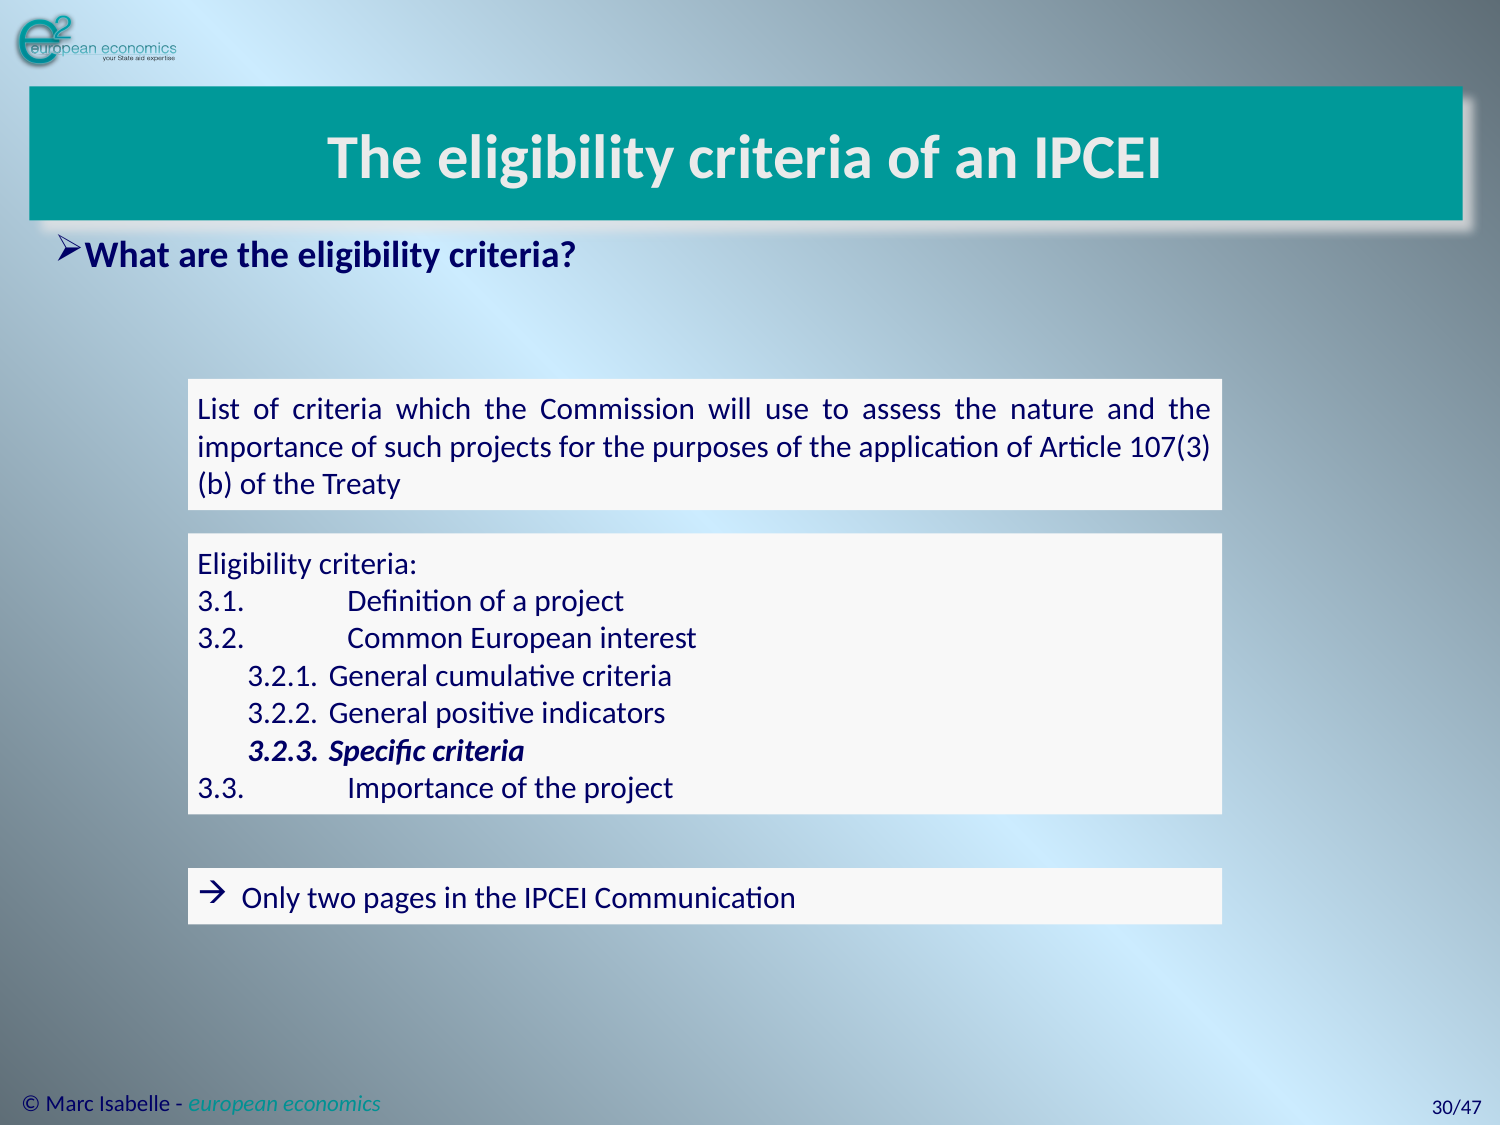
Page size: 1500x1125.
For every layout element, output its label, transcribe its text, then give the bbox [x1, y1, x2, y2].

text_box Eligibility criteria: 3.1. Definition of a project 3.2. Common European interest 3.2.1. General cumulative criteria 3.2.2. General positive indicators 3.2.3. Specific criteria 3.3. Importance of the project [188, 533, 1223, 815]
text_box Only two pages in the IPCEI Communication [188, 868, 1223, 925]
text_box © Marc Isabelle - european economics [6, 1079, 397, 1125]
text_box Time [39, 232, 1397, 239]
picture [12, 11, 177, 71]
list What are the eligibility criteria? [39, 237, 1397, 1014]
text_box The eligibility criteria of an IPCEI [29, 86, 1463, 221]
text_box List of criteria which the Commission will use to assess the nature and the importance of such projects for the purposes of the application of Article 107(3)(b) of the Treaty [188, 378, 1223, 511]
